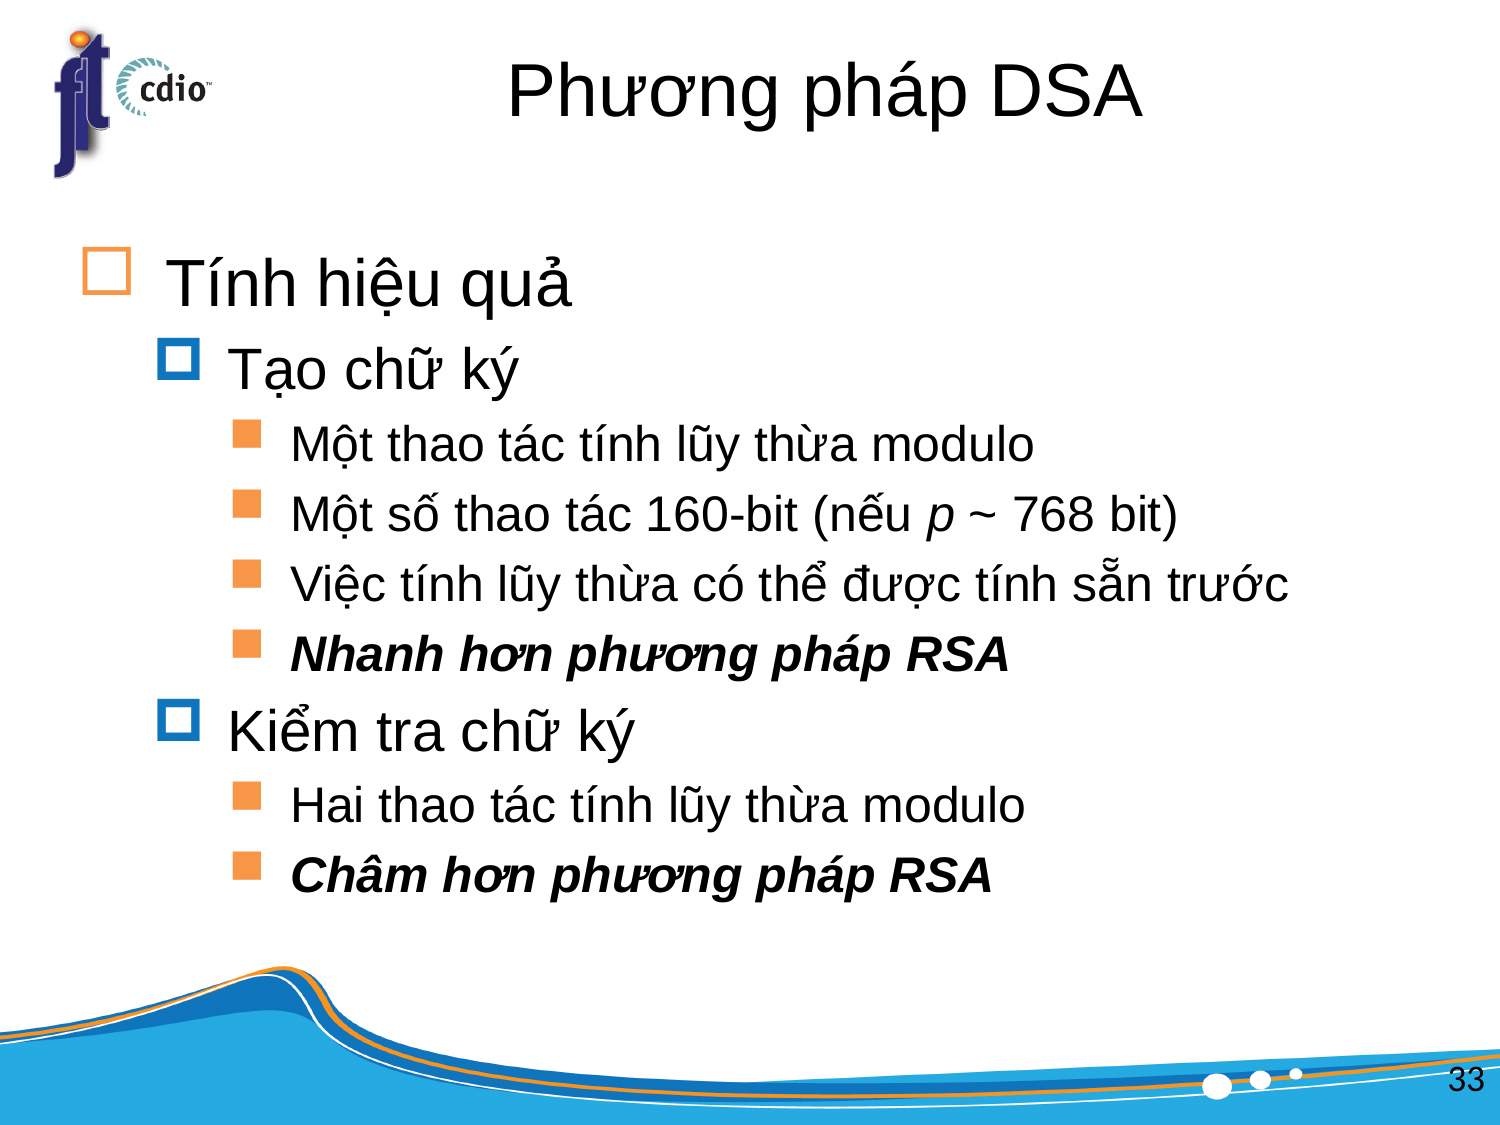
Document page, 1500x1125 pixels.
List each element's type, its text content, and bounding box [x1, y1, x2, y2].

text_box 33 [1149, 1046, 1500, 1125]
list Tính hiệu quả Tạo chữ ký Một thao tác tính lũy thừa modulo Một số thao tác 160-bit (nếu p ~ 768 bit) Việc tính lũy thừa có thể được tính sẵn trước Nhanh hơn phương pháp RSA Kiểm tra chữ ký Hai thao tác tính lũy thừa modulo Châm hơn phương pháp RSA [62, 232, 1438, 912]
picture [0, 0, 1500, 1125]
title Phương pháp DSA [226, 6, 1425, 166]
